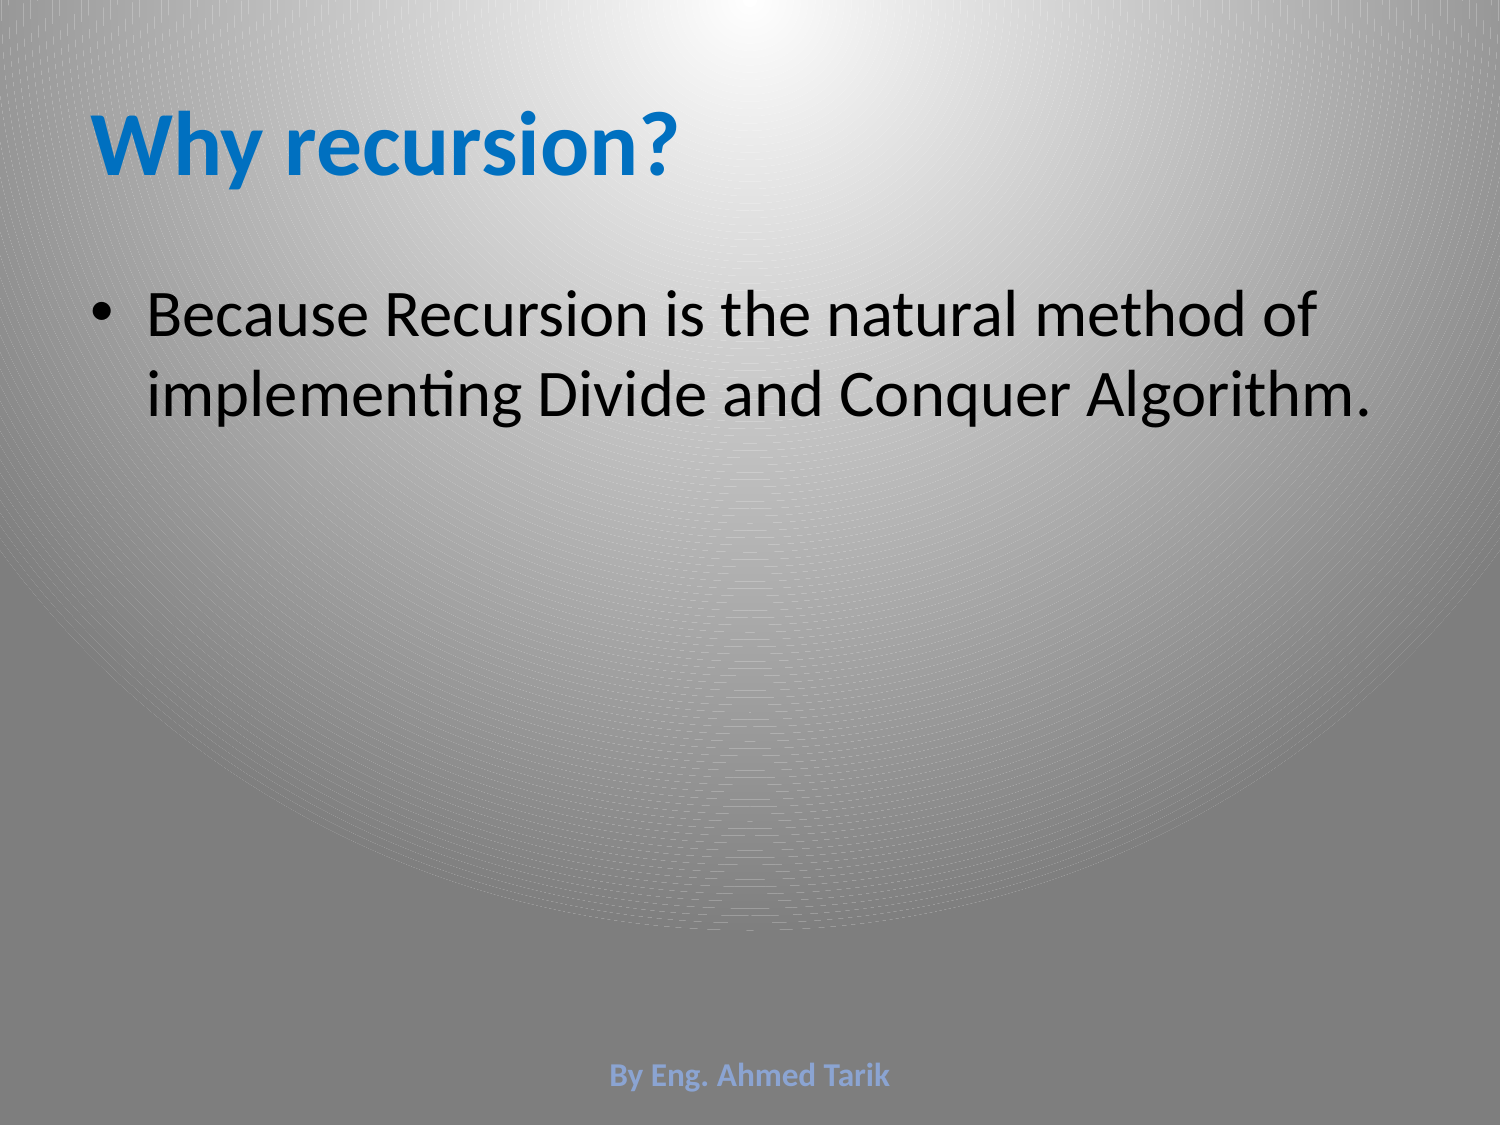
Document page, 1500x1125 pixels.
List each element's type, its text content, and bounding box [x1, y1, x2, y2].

list Because Recursion is the natural method of implementing Divide and Conquer Algorithm. [75, 262, 1425, 1005]
footer By Eng. Ahmed Tarik [512, 1042, 988, 1103]
title Why recursion? [75, 45, 1425, 233]
